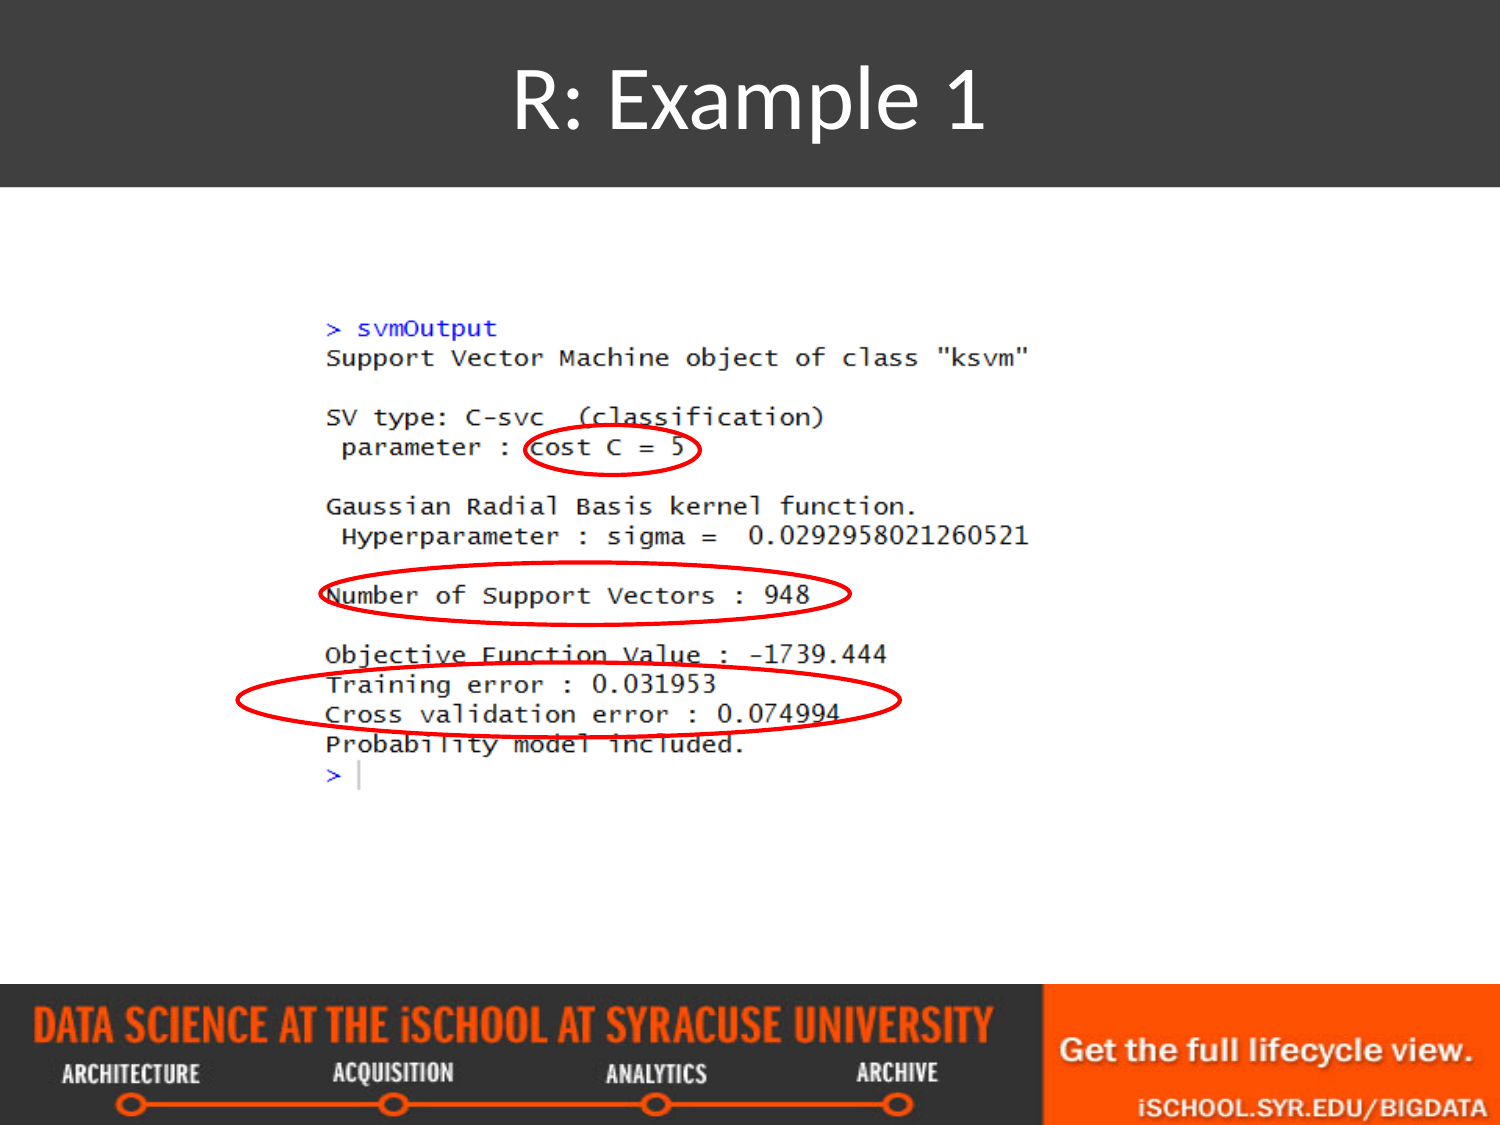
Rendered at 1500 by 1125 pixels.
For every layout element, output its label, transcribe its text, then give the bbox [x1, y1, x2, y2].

picture [0, 984, 1500, 1125]
title R: Example 1 [0, 0, 1500, 188]
text_box [235, 673, 314, 727]
picture [320, 313, 1180, 812]
